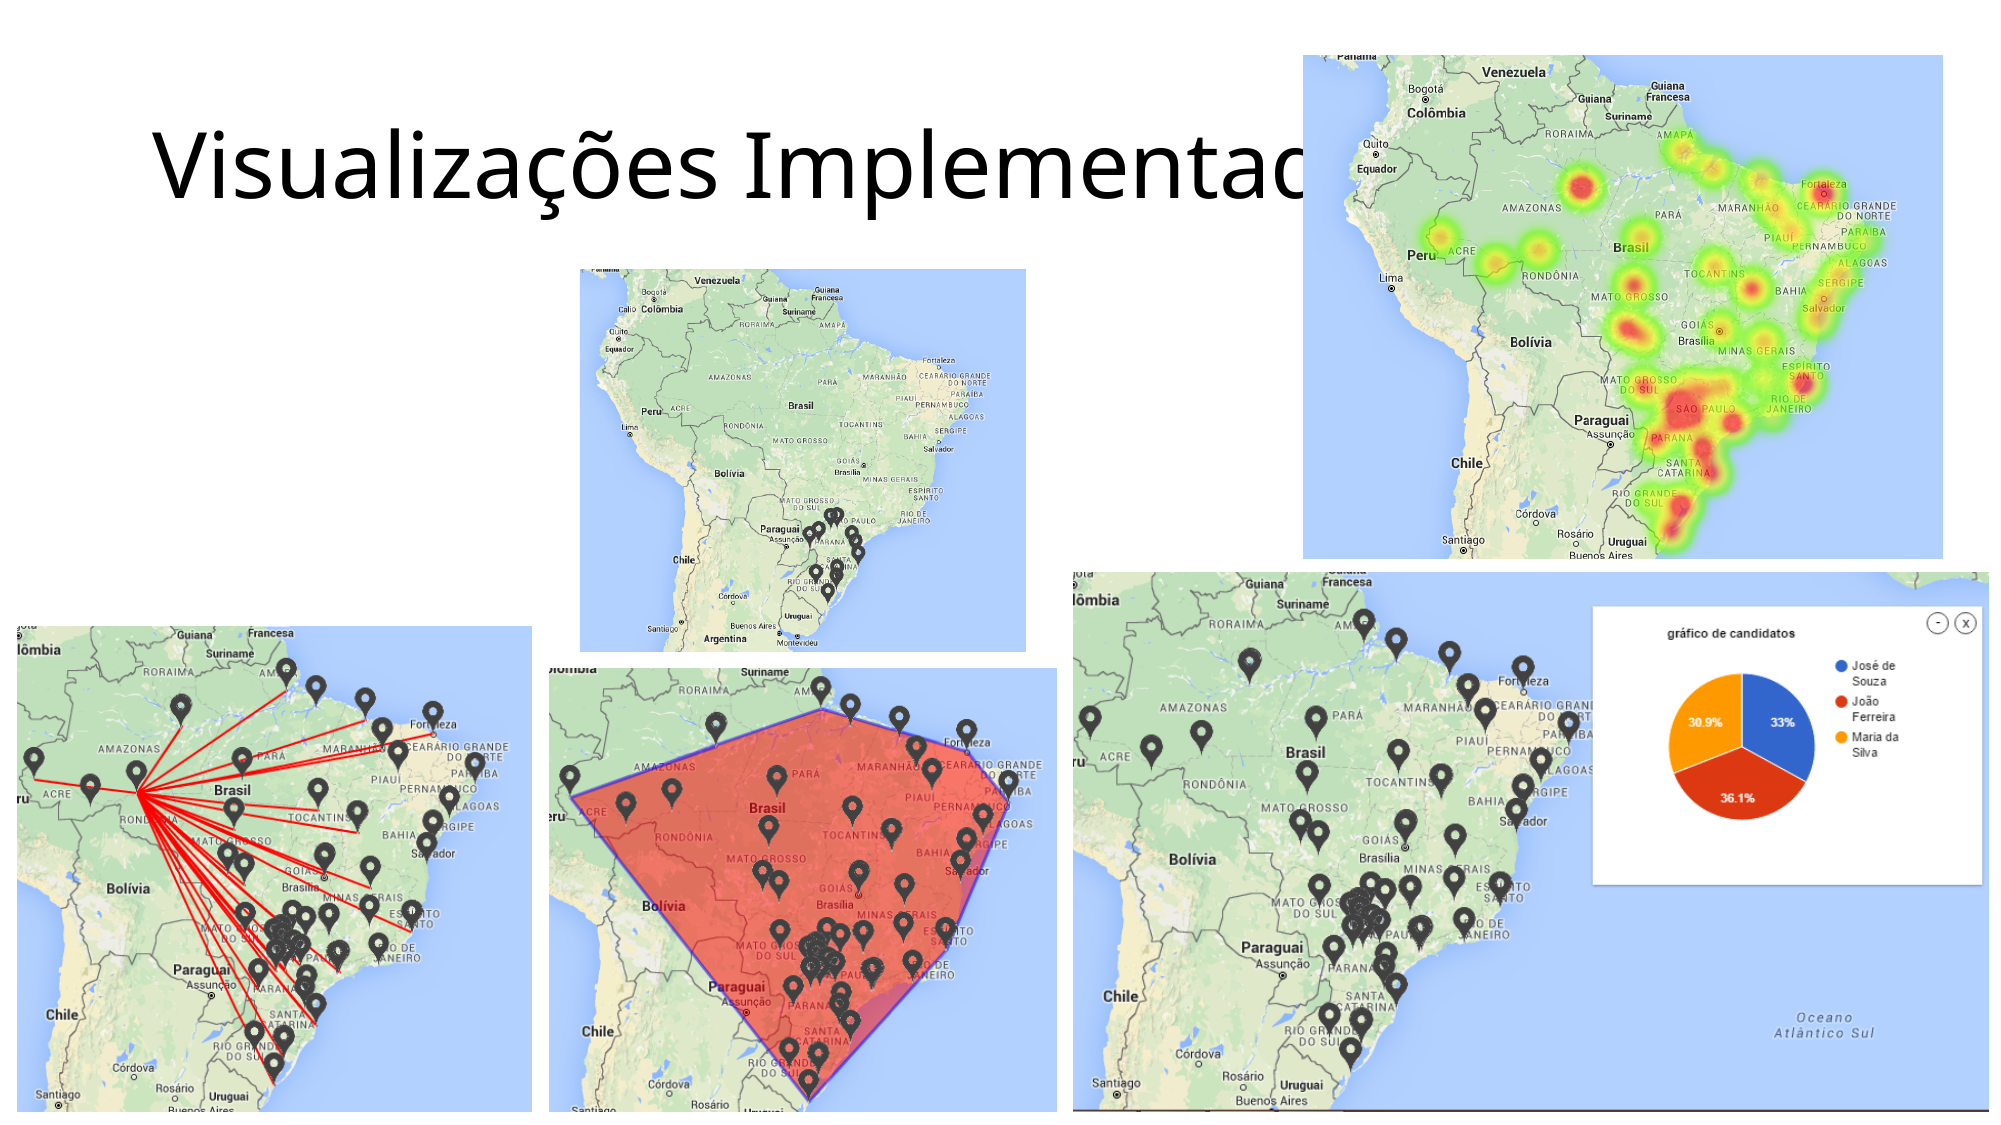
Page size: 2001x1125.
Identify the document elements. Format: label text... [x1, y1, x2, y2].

picture [579, 269, 1026, 652]
picture [1073, 572, 1989, 1112]
picture [1303, 55, 1943, 560]
picture [549, 668, 1057, 1112]
picture [17, 626, 532, 1112]
title Visualizações Implementadas [137, 59, 1303, 278]
